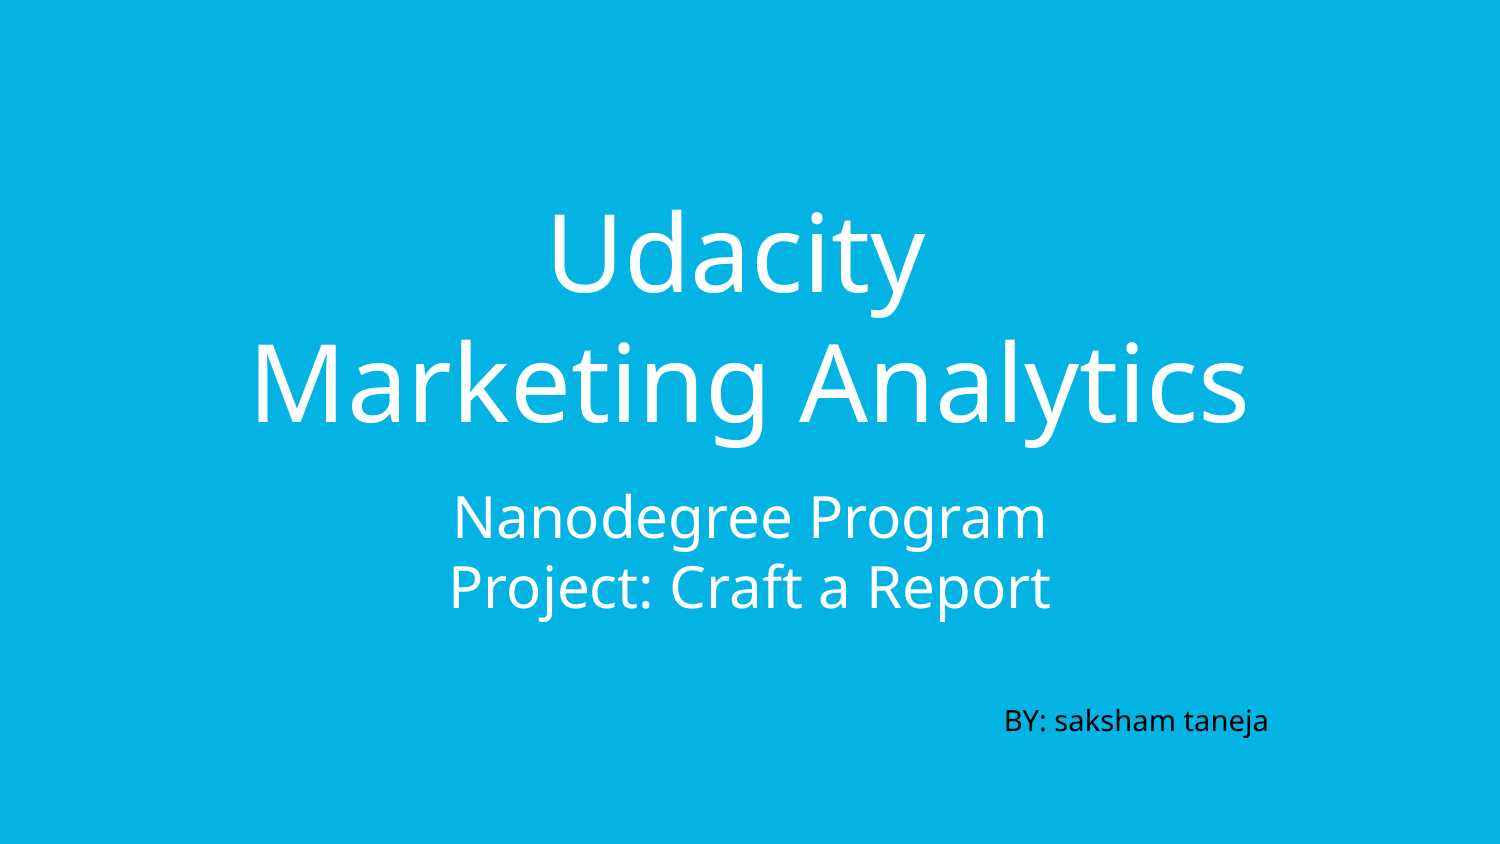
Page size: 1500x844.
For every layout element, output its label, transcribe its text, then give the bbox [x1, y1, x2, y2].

title Udacity Marketing Analytics [51, 122, 1449, 459]
subtitle Nanodegree Program Project: Craft a Report [51, 464, 1449, 648]
text_box BY: saksham taneja [988, 687, 1423, 800]
